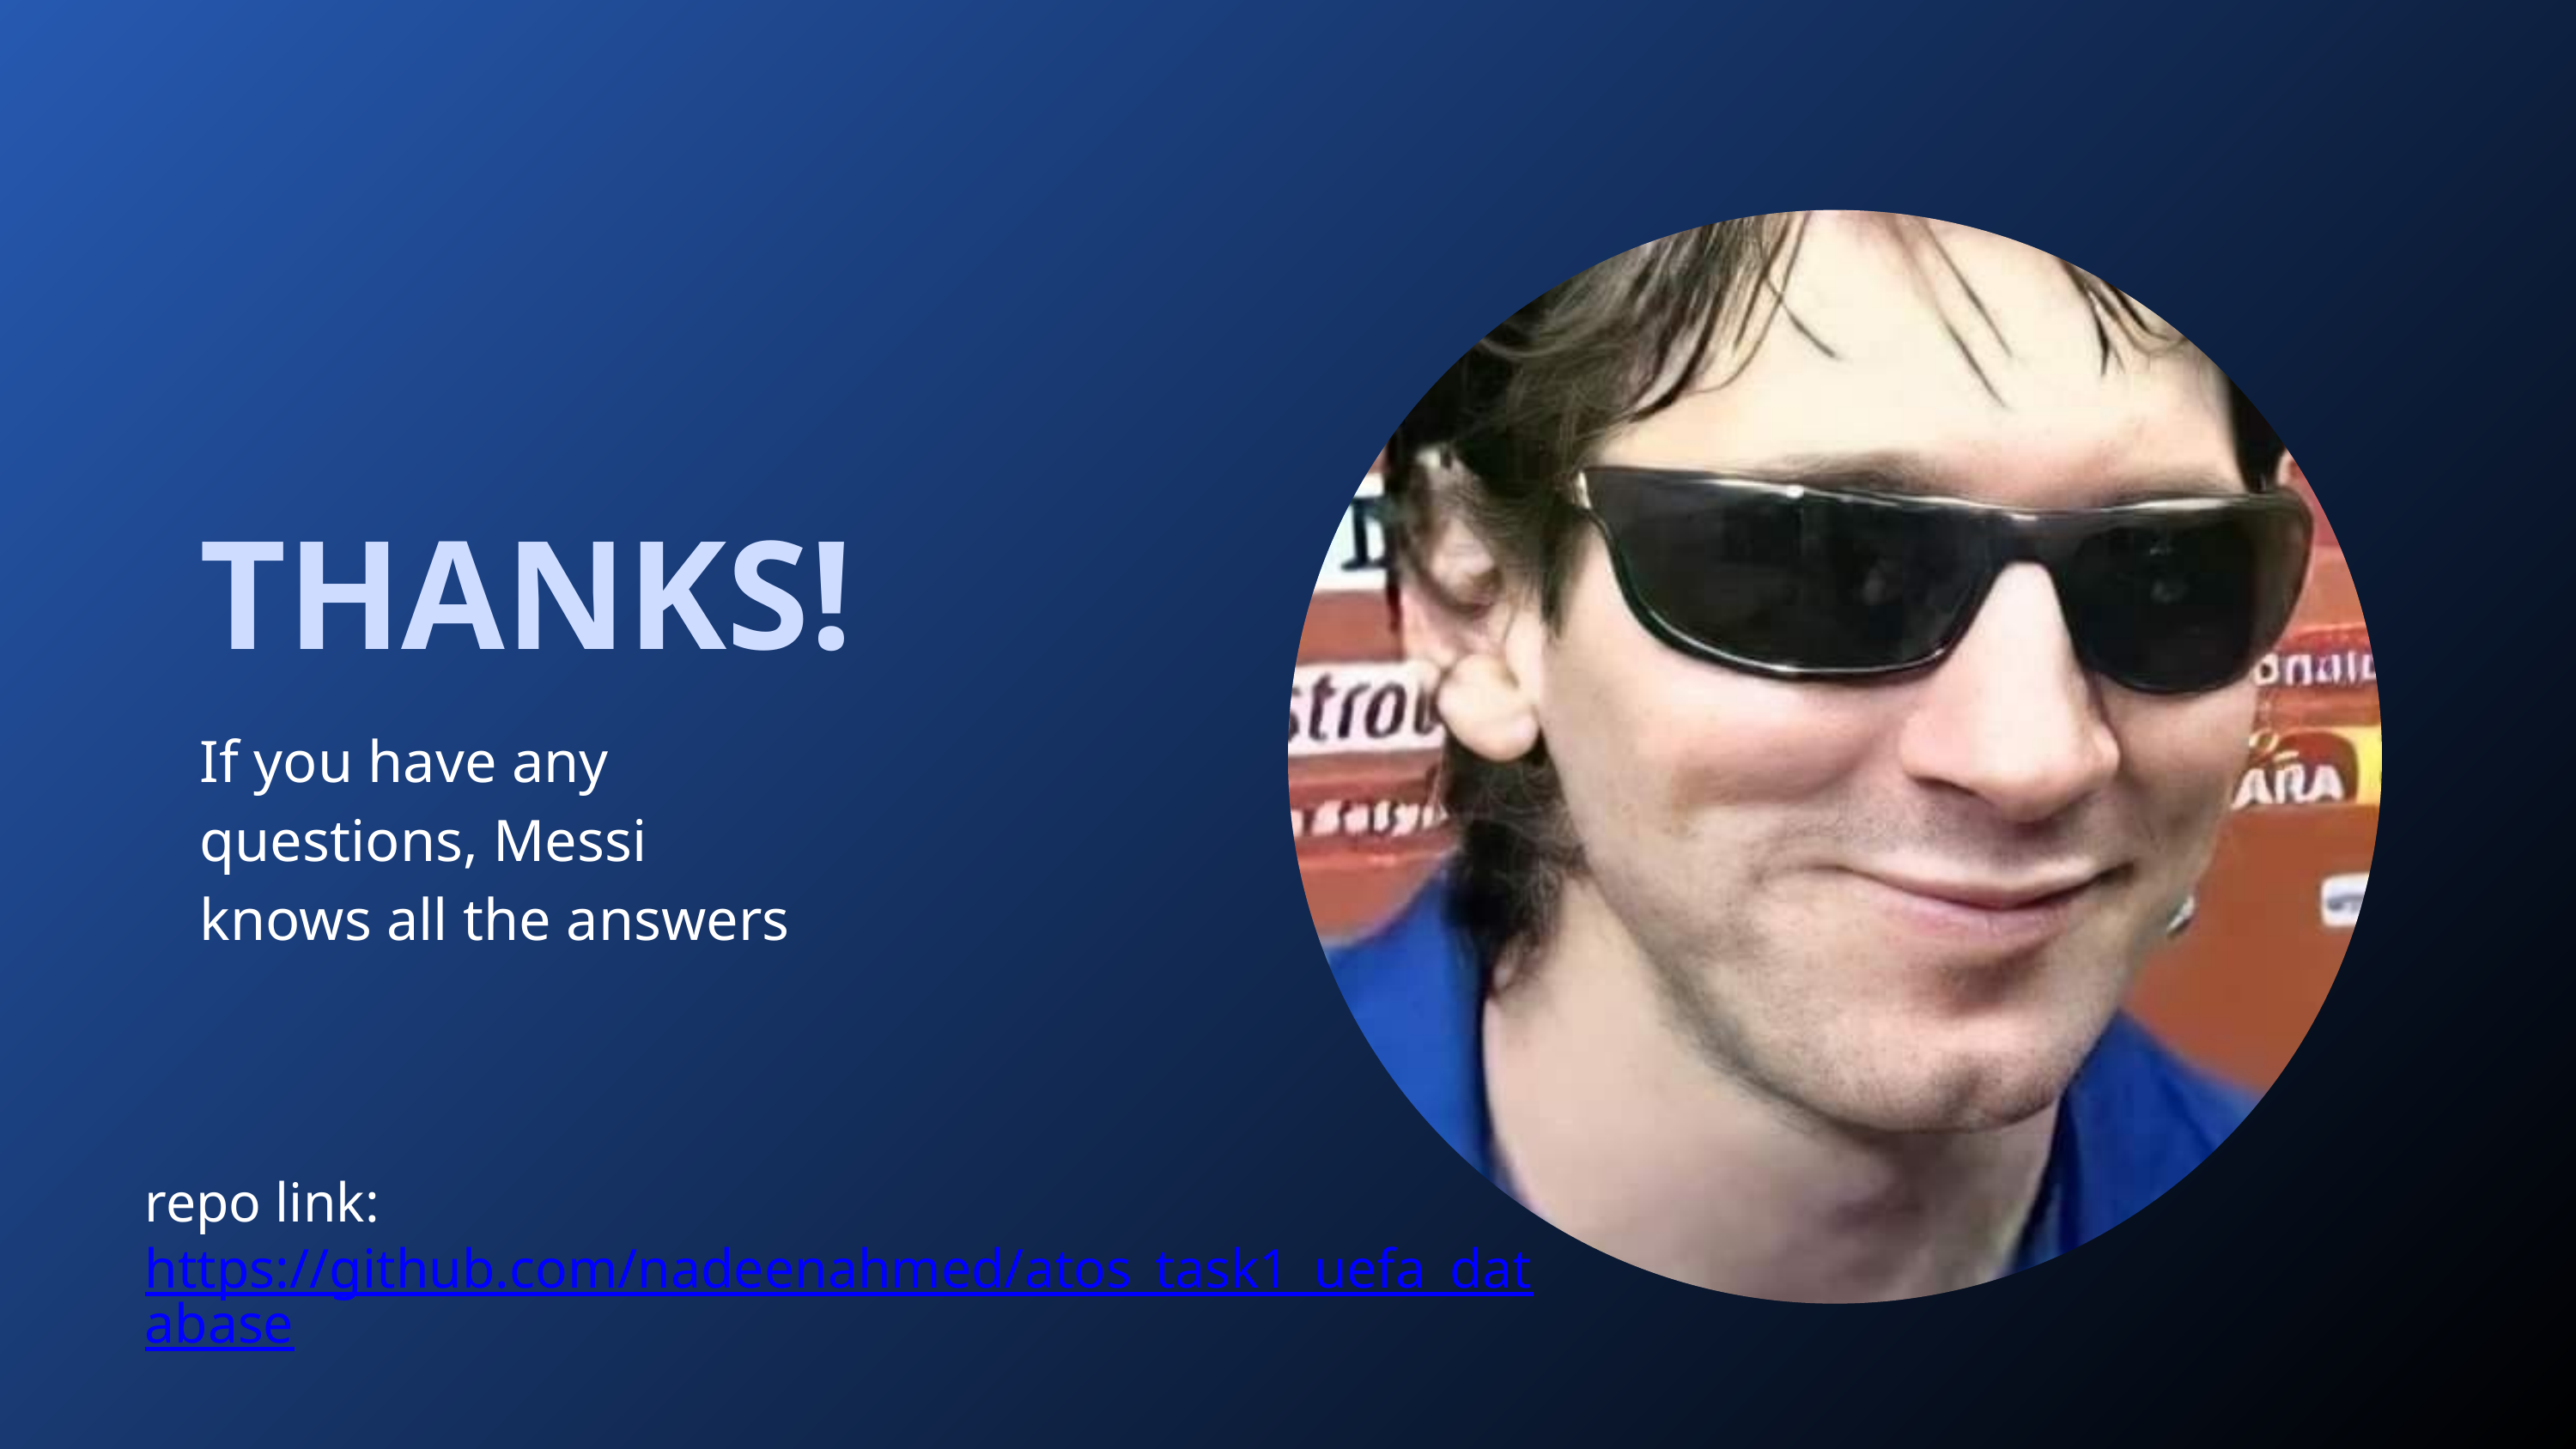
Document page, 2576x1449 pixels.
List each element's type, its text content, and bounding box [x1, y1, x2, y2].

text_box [1287, 209, 2383, 1304]
text_box THANKS! [199, 499, 1260, 680]
text_box If you have any questions, Messi knows all the answers [199, 714, 829, 952]
text_box repo link: https://github.com/nadeenahmed/atos_task1_uefa_database [144, 1159, 1285, 1307]
